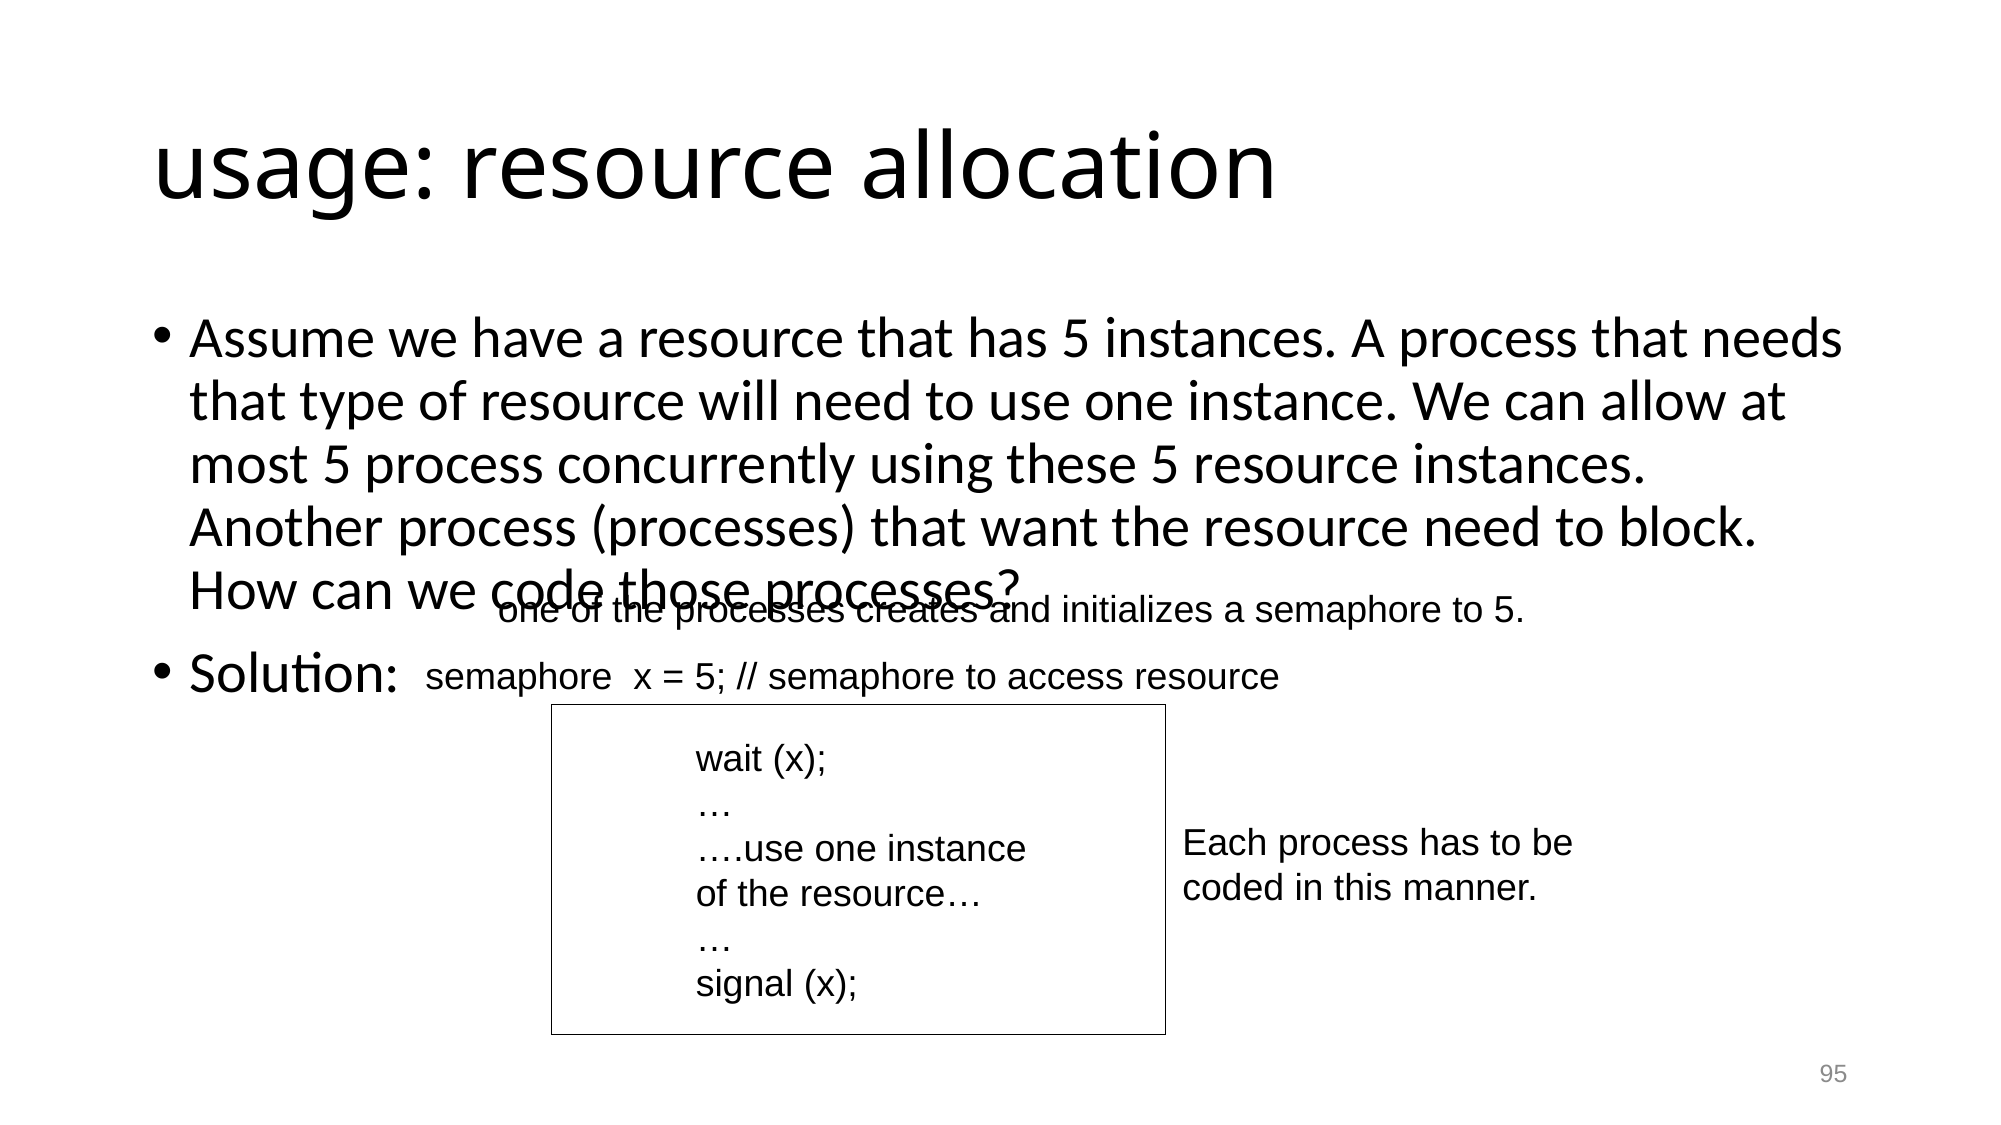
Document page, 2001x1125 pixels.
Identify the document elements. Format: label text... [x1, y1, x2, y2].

text_box one of the processes creates and initializes a semaphore to 5. [483, 577, 1552, 638]
list Assume we have a resource that has 5 instances. A process that needs that type of resource will need to use one instance. We can allow at most 5 process concurrently using these 5 resource instances. Another process (processes) that want the resource need to block. How can we code those processes? Solution: [137, 299, 1863, 1014]
text_box [551, 704, 1166, 1035]
slide_number 95 [1412, 1042, 1863, 1103]
text_box Each process has to be coded in this manner. [1167, 810, 1589, 916]
title usage: resource allocation [137, 59, 1863, 278]
text_box semaphore x = 5; // semaphore to access resource [410, 643, 1296, 705]
